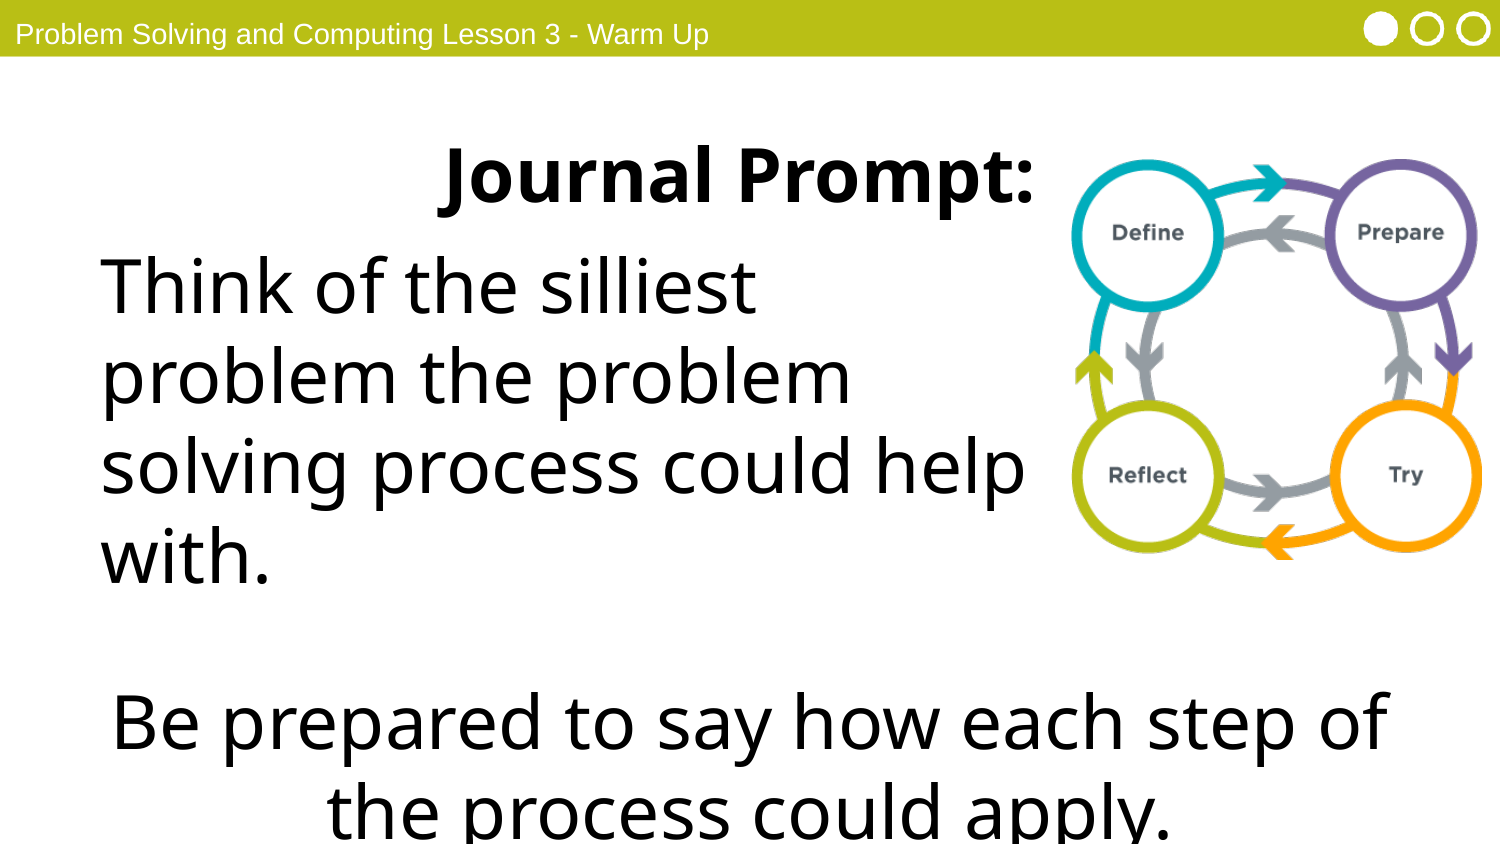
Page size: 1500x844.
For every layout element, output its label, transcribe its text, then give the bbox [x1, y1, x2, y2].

text_box Journal Prompt: Think of the silliest problem the problem solving process could help with. Be prepared to say how each step of the process could apply. [85, 112, 1415, 806]
text_box Problem Solving and Computing Lesson 3 - Warm Up [0, 0, 750, 58]
picture [0, 0, 1500, 844]
